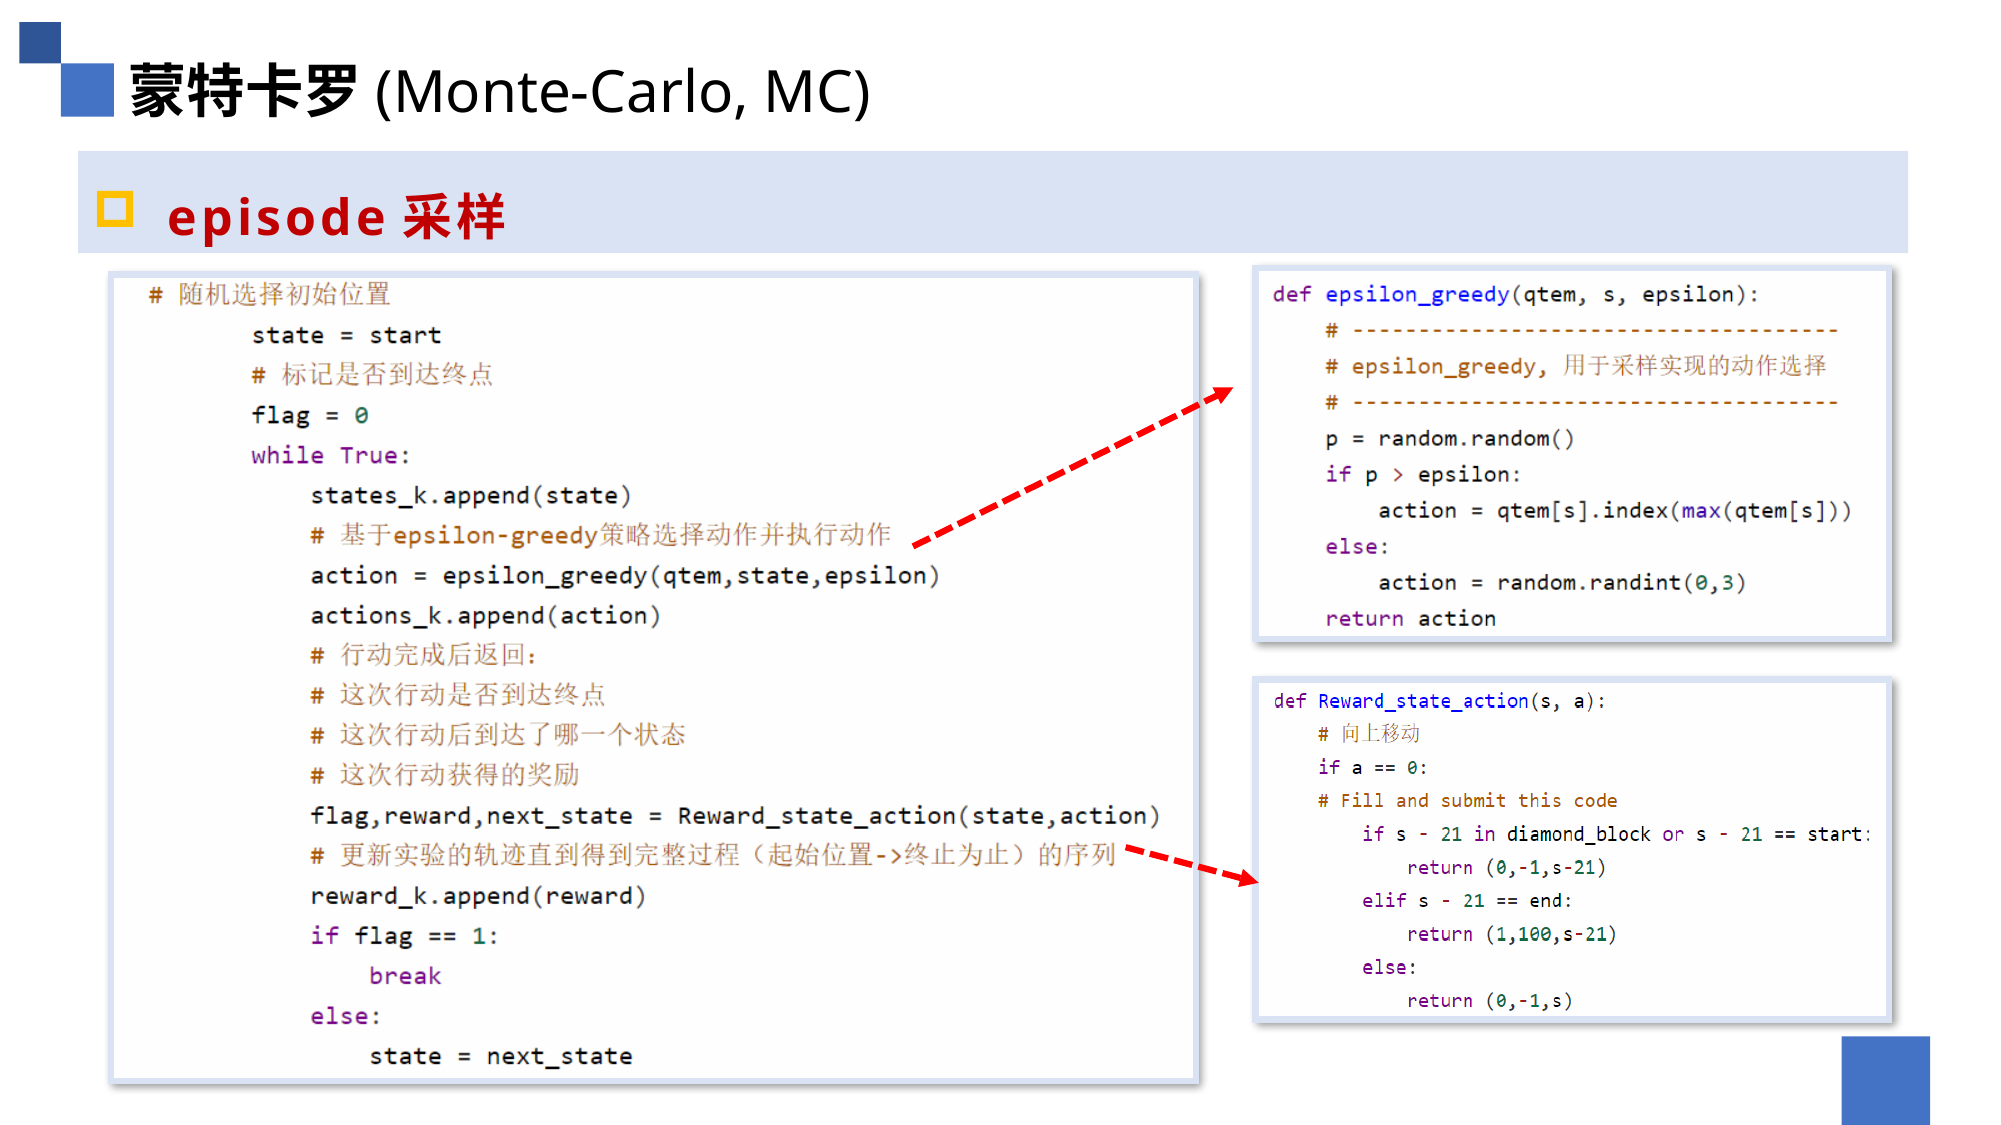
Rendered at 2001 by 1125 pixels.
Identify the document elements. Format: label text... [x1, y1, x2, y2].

text_box 蒙特卡罗(Monte-Carlo, MC) [113, 47, 1886, 132]
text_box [1125, 847, 1259, 883]
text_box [913, 387, 1234, 547]
text_box episode采样 [78, 150, 1909, 254]
picture [1258, 682, 1886, 1017]
picture [113, 277, 1193, 1078]
picture [1258, 270, 1886, 636]
